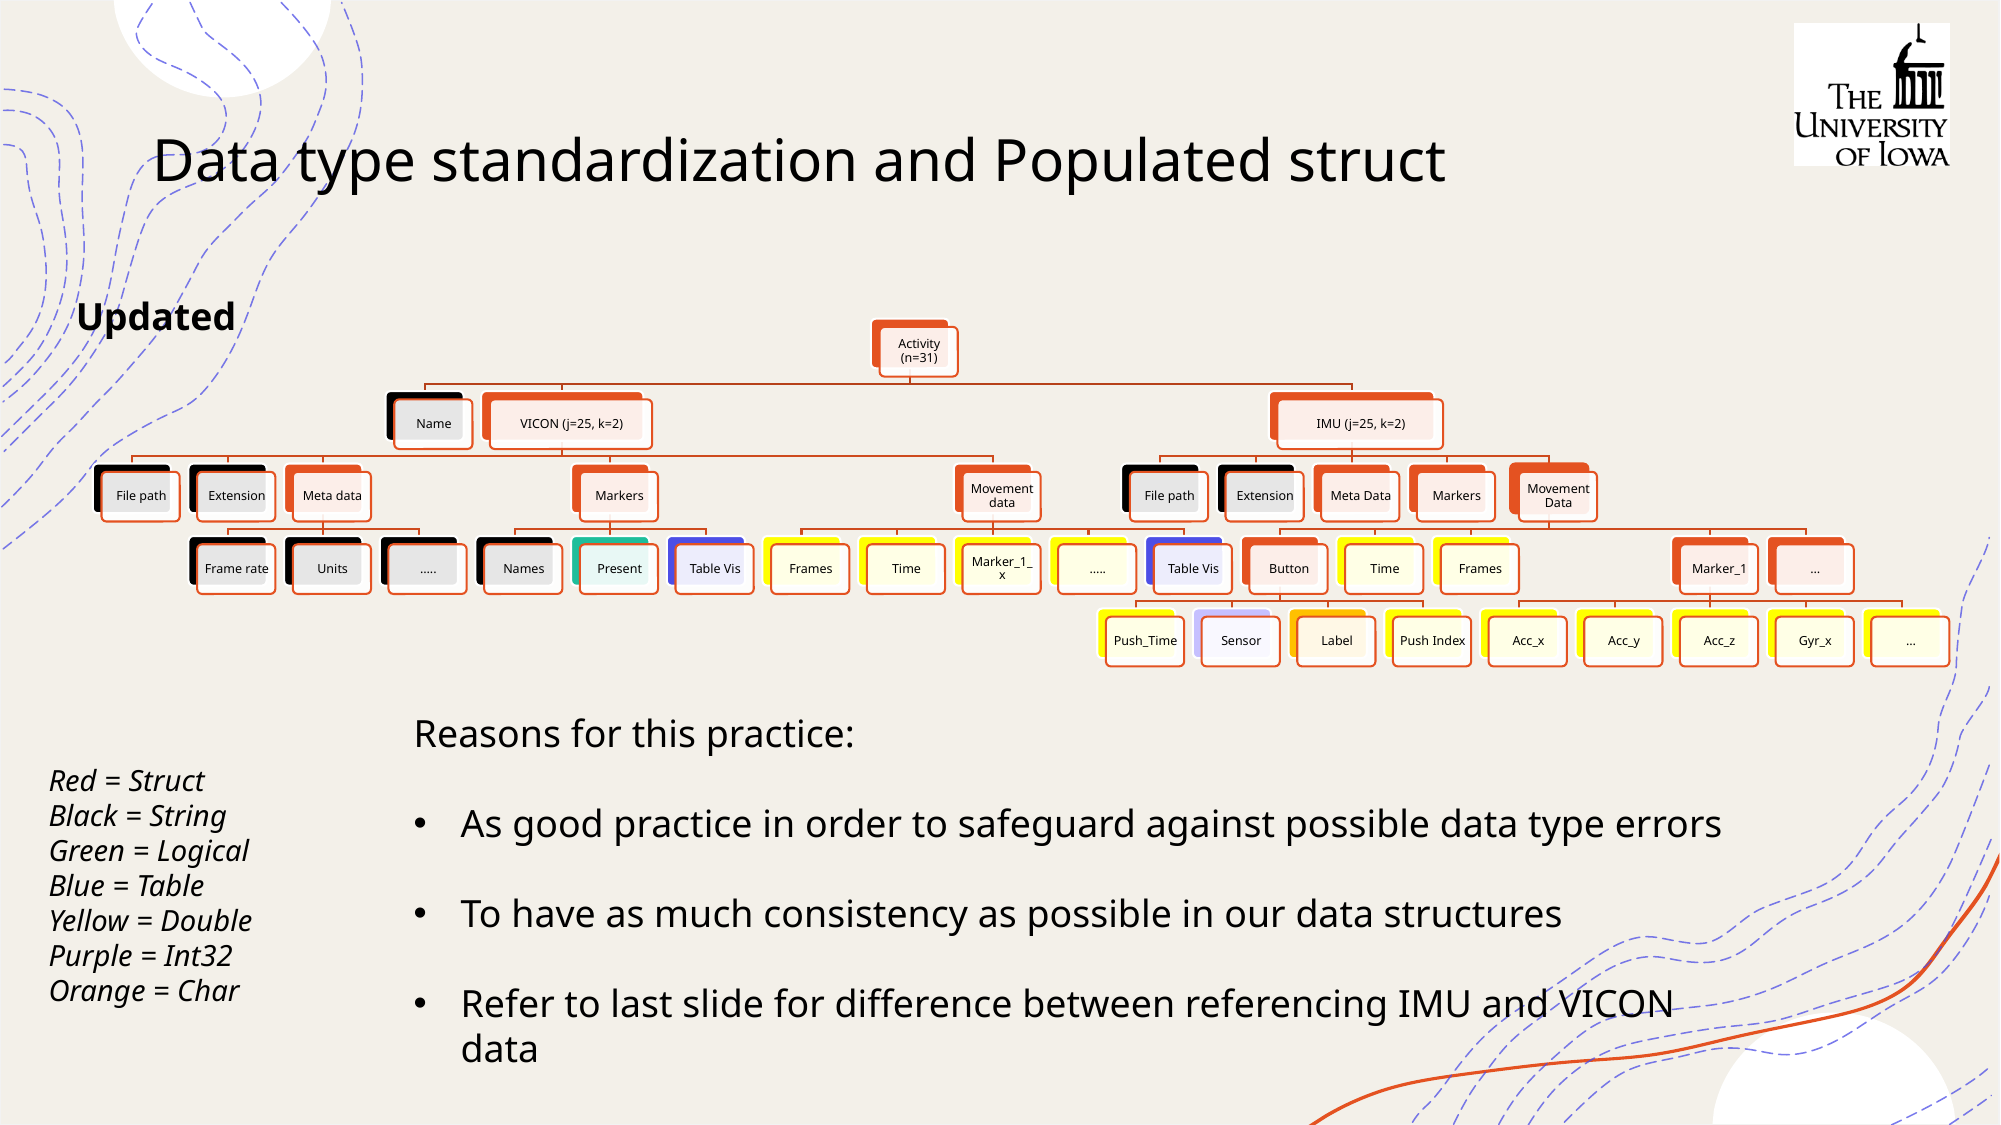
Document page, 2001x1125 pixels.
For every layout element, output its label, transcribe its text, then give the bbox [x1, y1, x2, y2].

text_box Updated [61, 285, 92, 346]
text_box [92, 115, 1950, 870]
text_box Red = Struct Black = String Green = Logical Blue = Table Yellow = Double Purple = Int32 Orange = Char [33, 755, 368, 1015]
text_box Reasons for this practice: As good practice in order to safeguard against possible data type errors To have as much consistency as possible in our data structures Refer to last slide for difference between referencing IMU and VICON data [398, 870, 1767, 1078]
title Data type standardization and Populated struct [137, 49, 1794, 115]
picture [1794, 23, 1950, 166]
